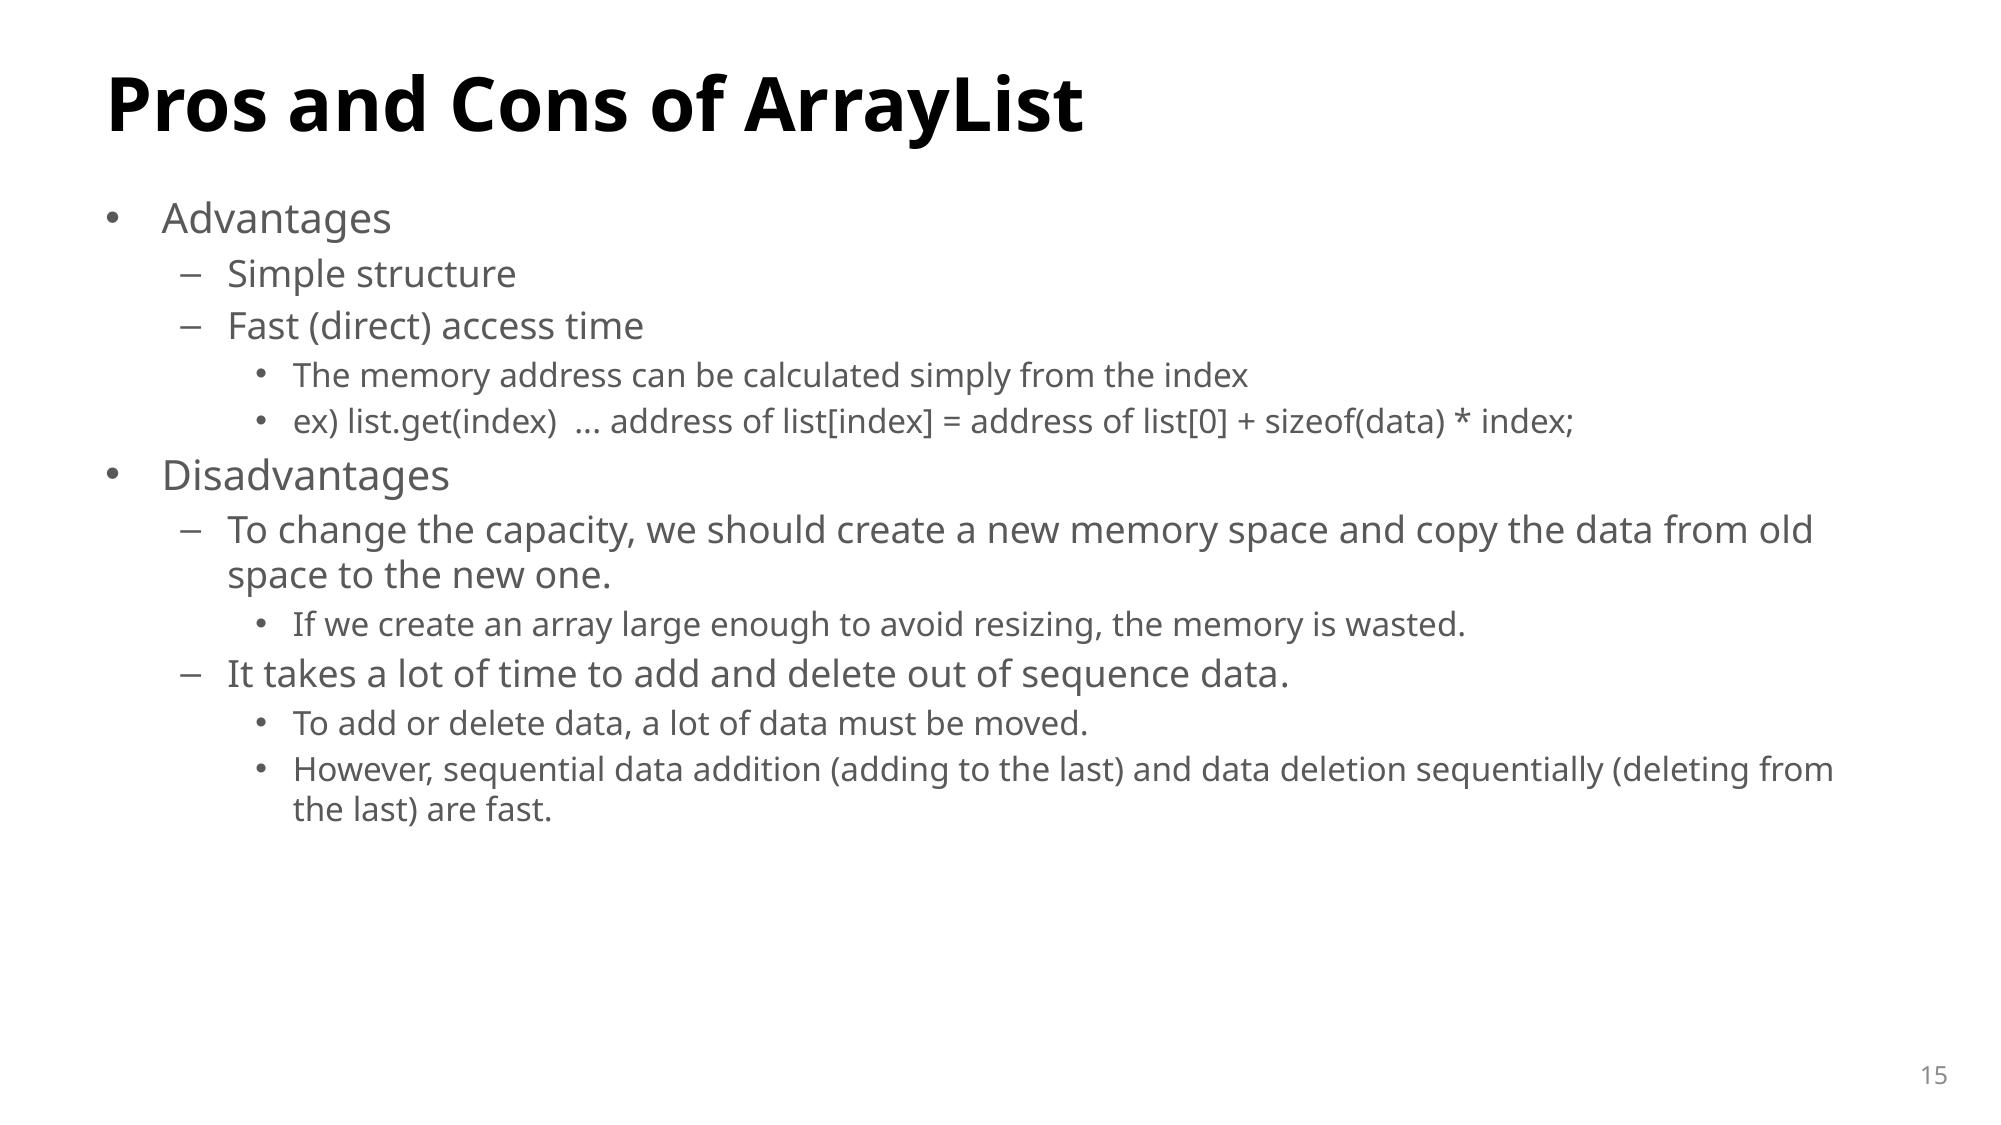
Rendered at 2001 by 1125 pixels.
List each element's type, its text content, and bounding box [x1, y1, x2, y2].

title Pros and Cons of ArrayList [90, 42, 1902, 161]
slide_number 15 [1901, 1046, 1964, 1107]
list Advantages Simple structure Fast (direct) access time The memory address can be calculated simply from the index ex) list.get(index) ... address of list[index] = address of list[0] + sizeof(data) * index; Disadvantages To change the capacity, we should create a new memory space and copy the data from old space to the new one. If we create an array large enough to avoid resizing, the memory is wasted. It takes a lot of time to add and delete out of sequence data. To add or delete data, a lot of data must be moved. However, sequential data addition (adding to the last) and data deletion sequentially (deleting from the last) are fast. [90, 184, 1902, 1071]
